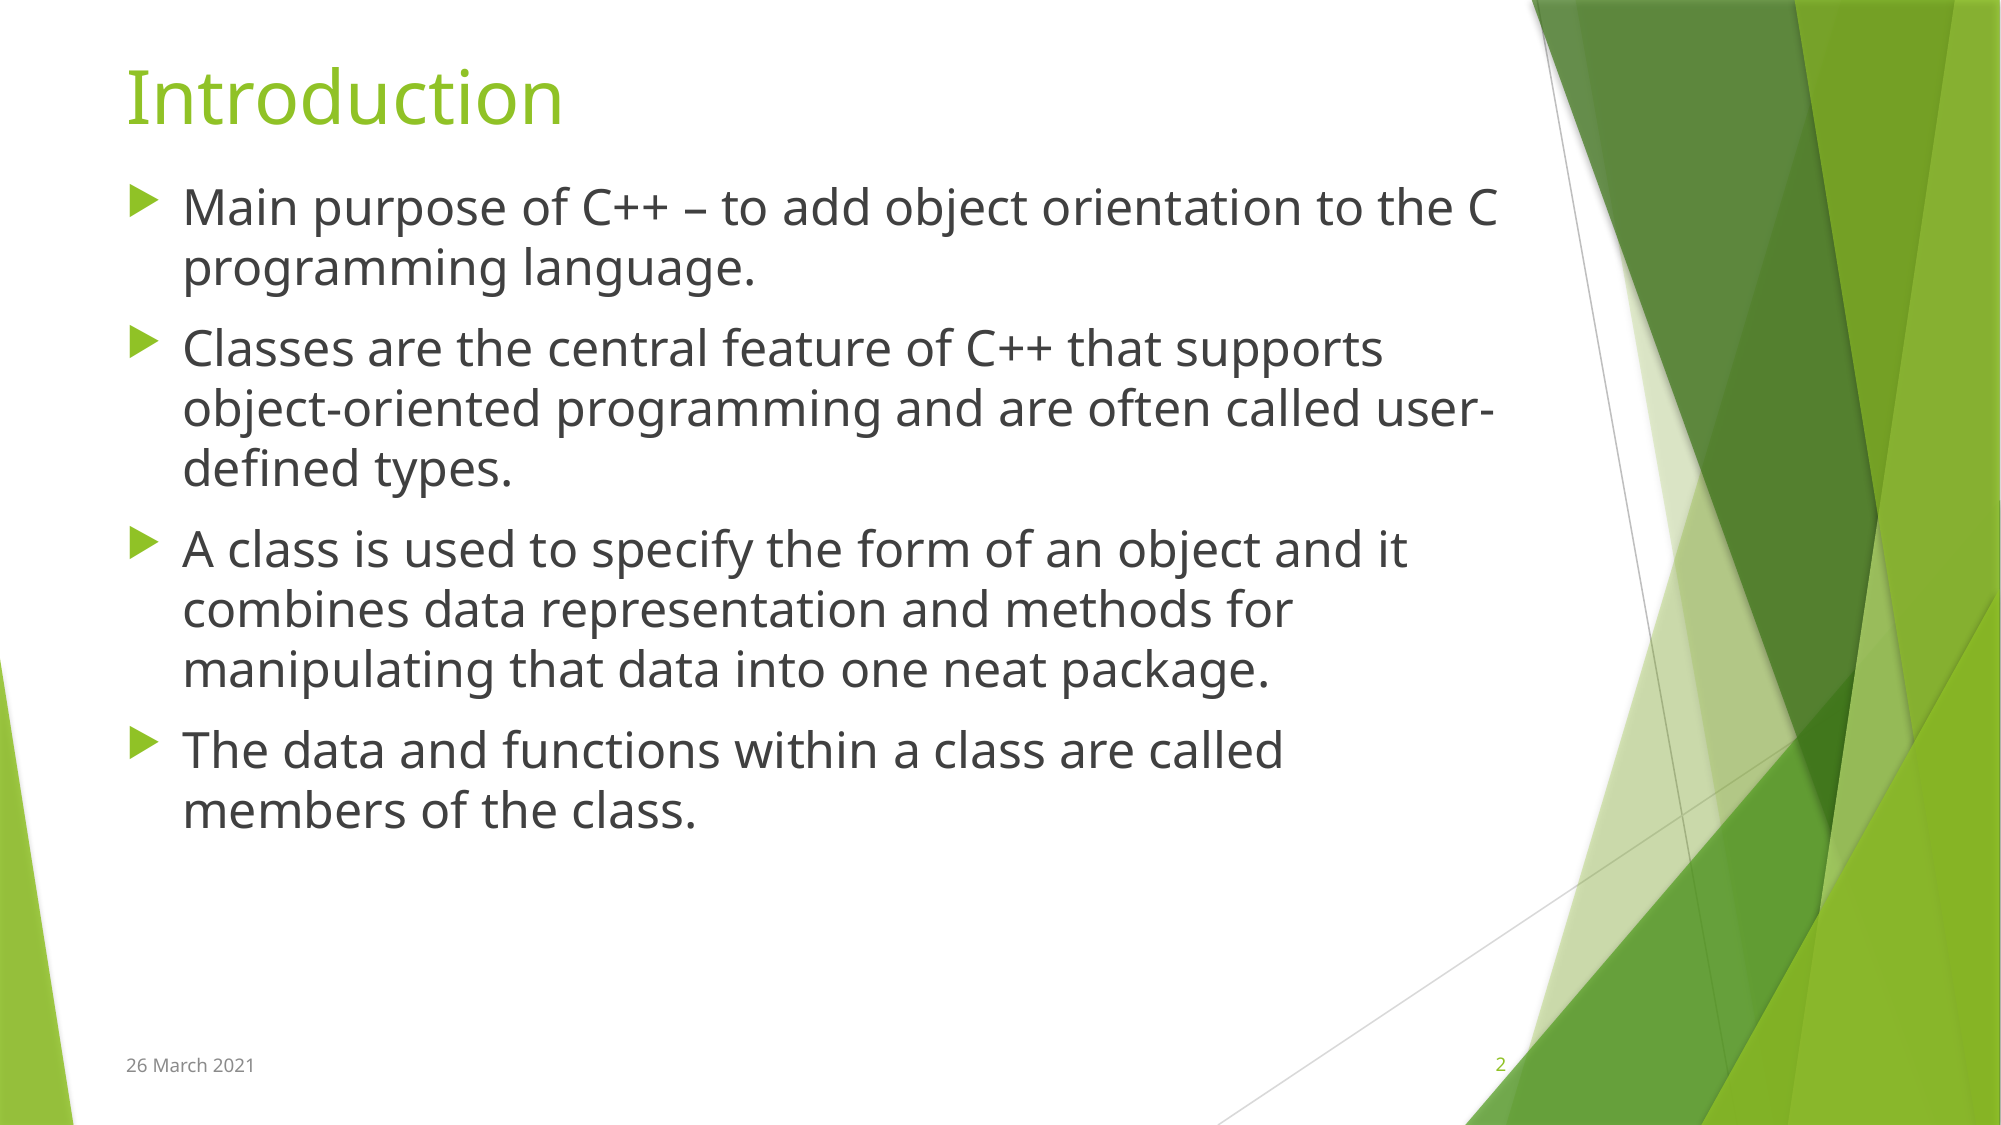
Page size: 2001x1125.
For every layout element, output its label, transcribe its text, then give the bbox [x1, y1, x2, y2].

title Introduction [111, 41, 1522, 152]
slide_number 2 [1409, 1035, 1522, 1095]
footer 26 March 2021 [111, 1035, 1145, 1095]
list Main purpose of C++ – to add object orientation to the C programming language. Classes are the central feature of C++ that supports object-oriented programming and are often called user-defined types. A class is used to specify the form of an object and it combines data representation and methods for manipulating that data into one neat package. The data and functions within a class are called members of the class. [111, 168, 1522, 1036]
